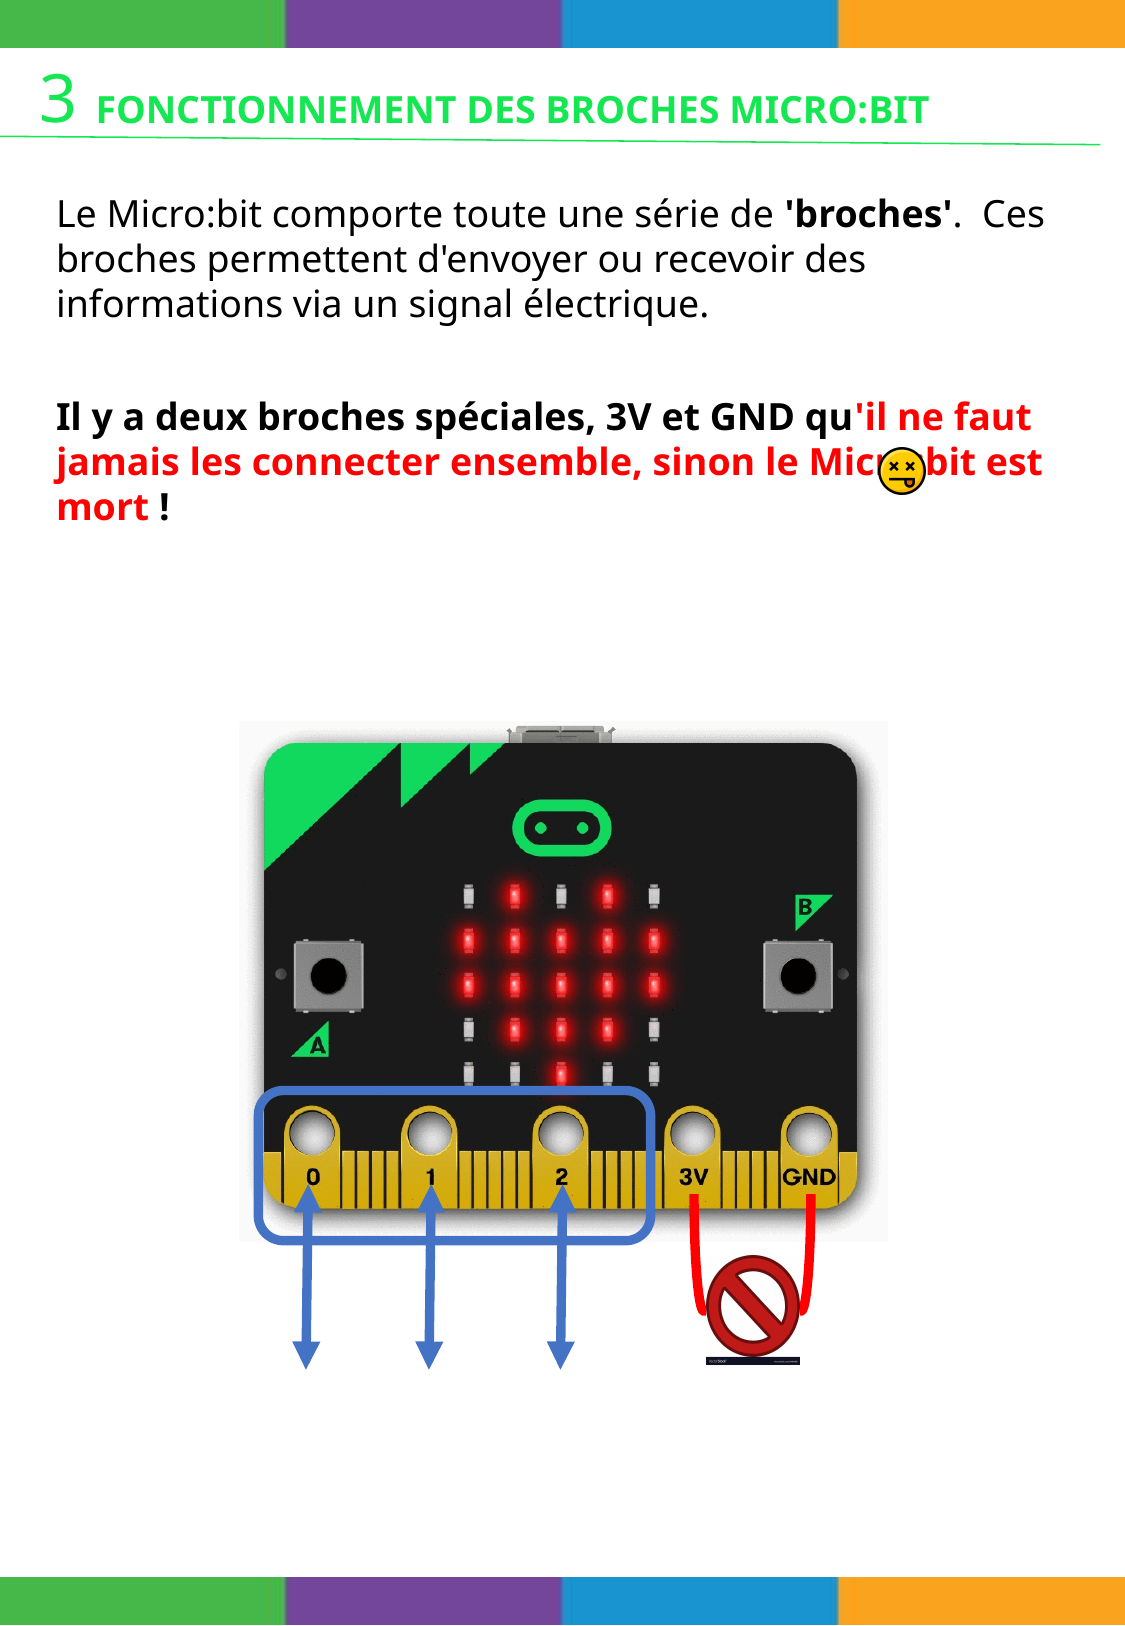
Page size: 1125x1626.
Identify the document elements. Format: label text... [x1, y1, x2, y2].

picture [878, 447, 926, 495]
text_box FONCTIONNEMENT DES BROCHES MICRO:BIT [82, 78, 1084, 136]
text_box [305, 1184, 309, 1370]
picture [239, 721, 888, 1242]
picture [706, 1255, 800, 1365]
picture [0, 1577, 1125, 1625]
text_box 3 [24, 48, 82, 136]
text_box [428, 1184, 432, 1370]
picture [0, 0, 1125, 48]
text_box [0, 136, 1101, 145]
text_box [694, 1242, 811, 1312]
text_box Le Micro:bit comporte toute une série de 'broches'. Ces broches permettent d'envoyer ou recevoir des informations via un signal électrique. Il y a deux broches spéciales, 3V et GND qu'il ne faut jamais les connecter ensemble, sinon le Micro:bit est mort ! [32, 182, 1076, 581]
